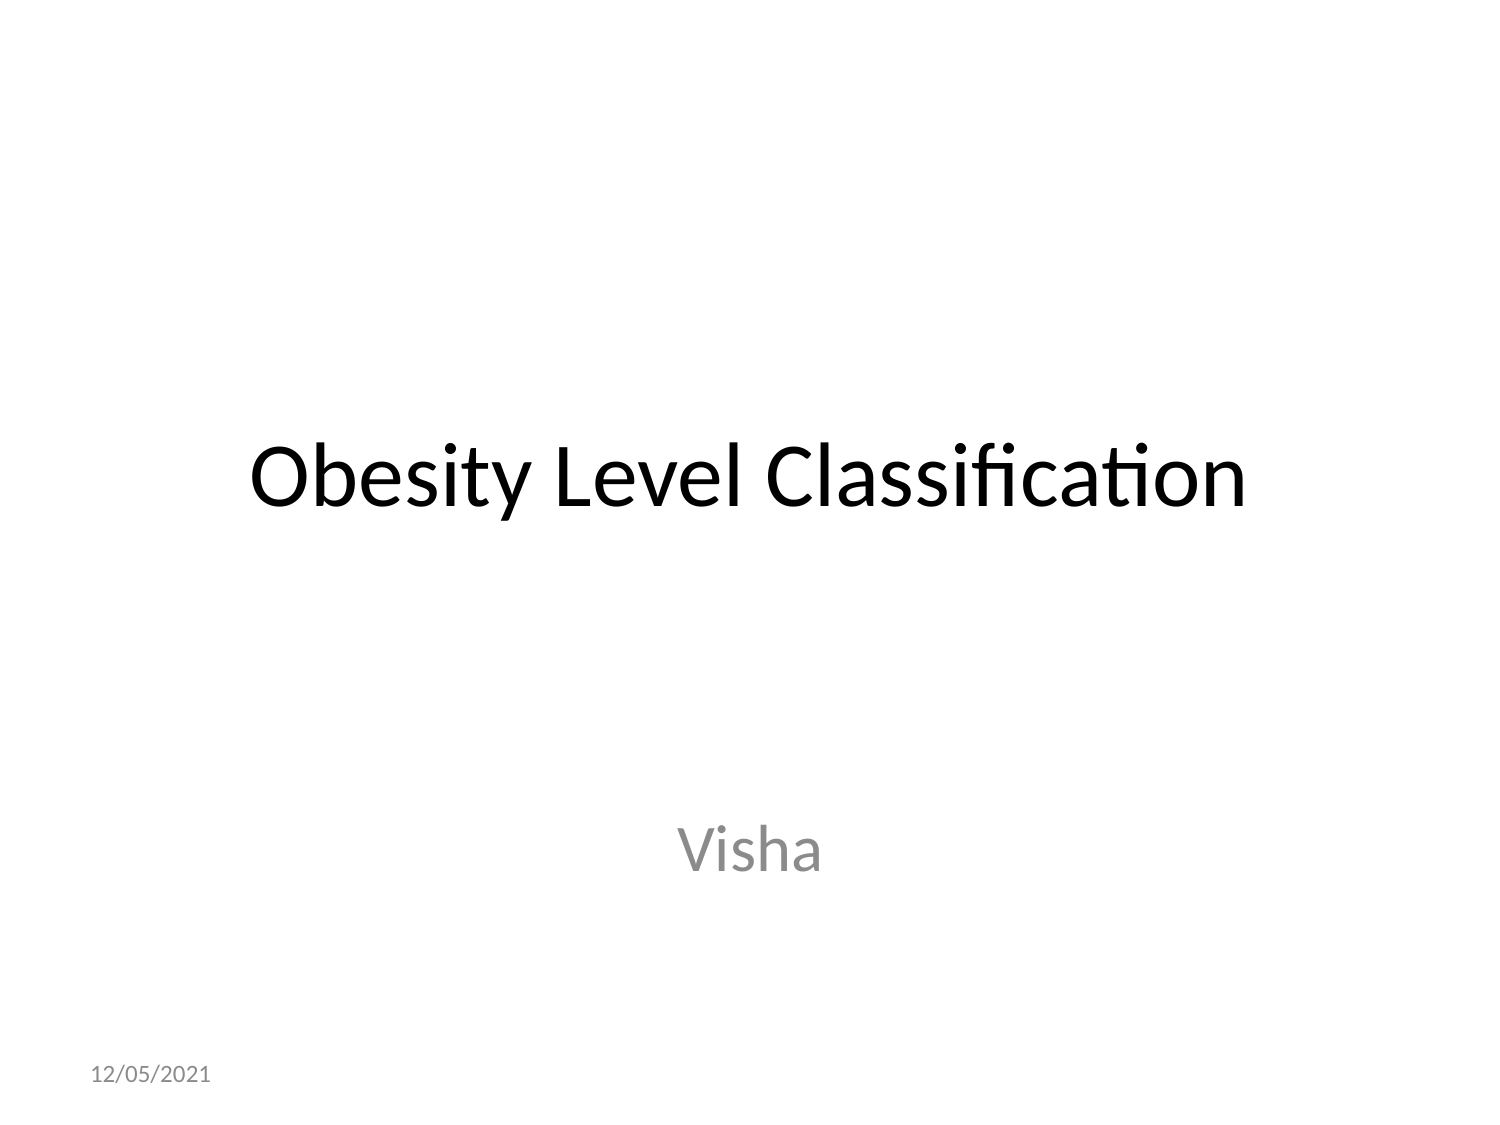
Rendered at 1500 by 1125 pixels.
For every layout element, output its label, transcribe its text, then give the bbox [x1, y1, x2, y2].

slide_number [75, 1042, 425, 1103]
title Obesity Level Classification [112, 349, 1388, 591]
subtitle Visha [225, 637, 1275, 925]
